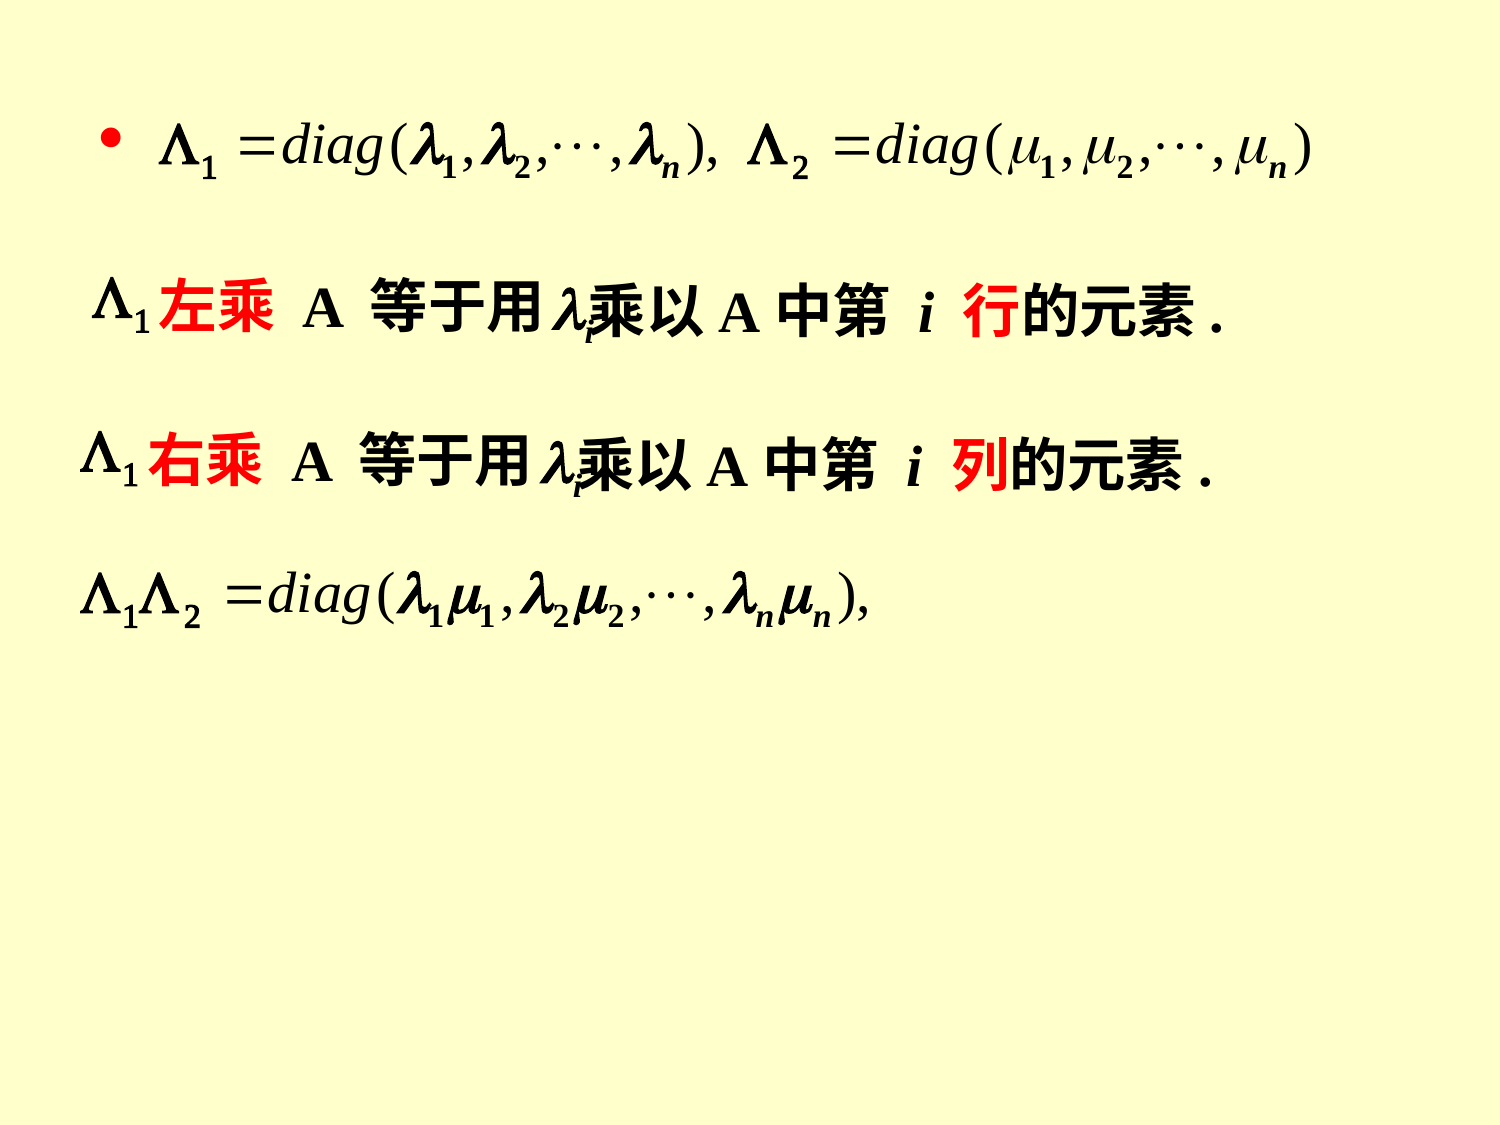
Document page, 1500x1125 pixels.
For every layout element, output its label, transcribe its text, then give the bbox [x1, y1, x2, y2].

text_box 右乘 A 等于用 [132, 415, 656, 501]
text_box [743, 113, 1317, 185]
text_box 乘以A中第 i 行的元素. [545, 267, 1240, 352]
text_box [100, 125, 132, 163]
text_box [76, 420, 142, 492]
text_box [76, 562, 875, 634]
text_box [88, 267, 154, 338]
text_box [549, 278, 600, 350]
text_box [537, 432, 588, 504]
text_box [155, 113, 723, 185]
text_box 左乘 A 等于用 [144, 262, 656, 347]
text_box 乘以A中第 i 列的元素. [534, 420, 1228, 506]
